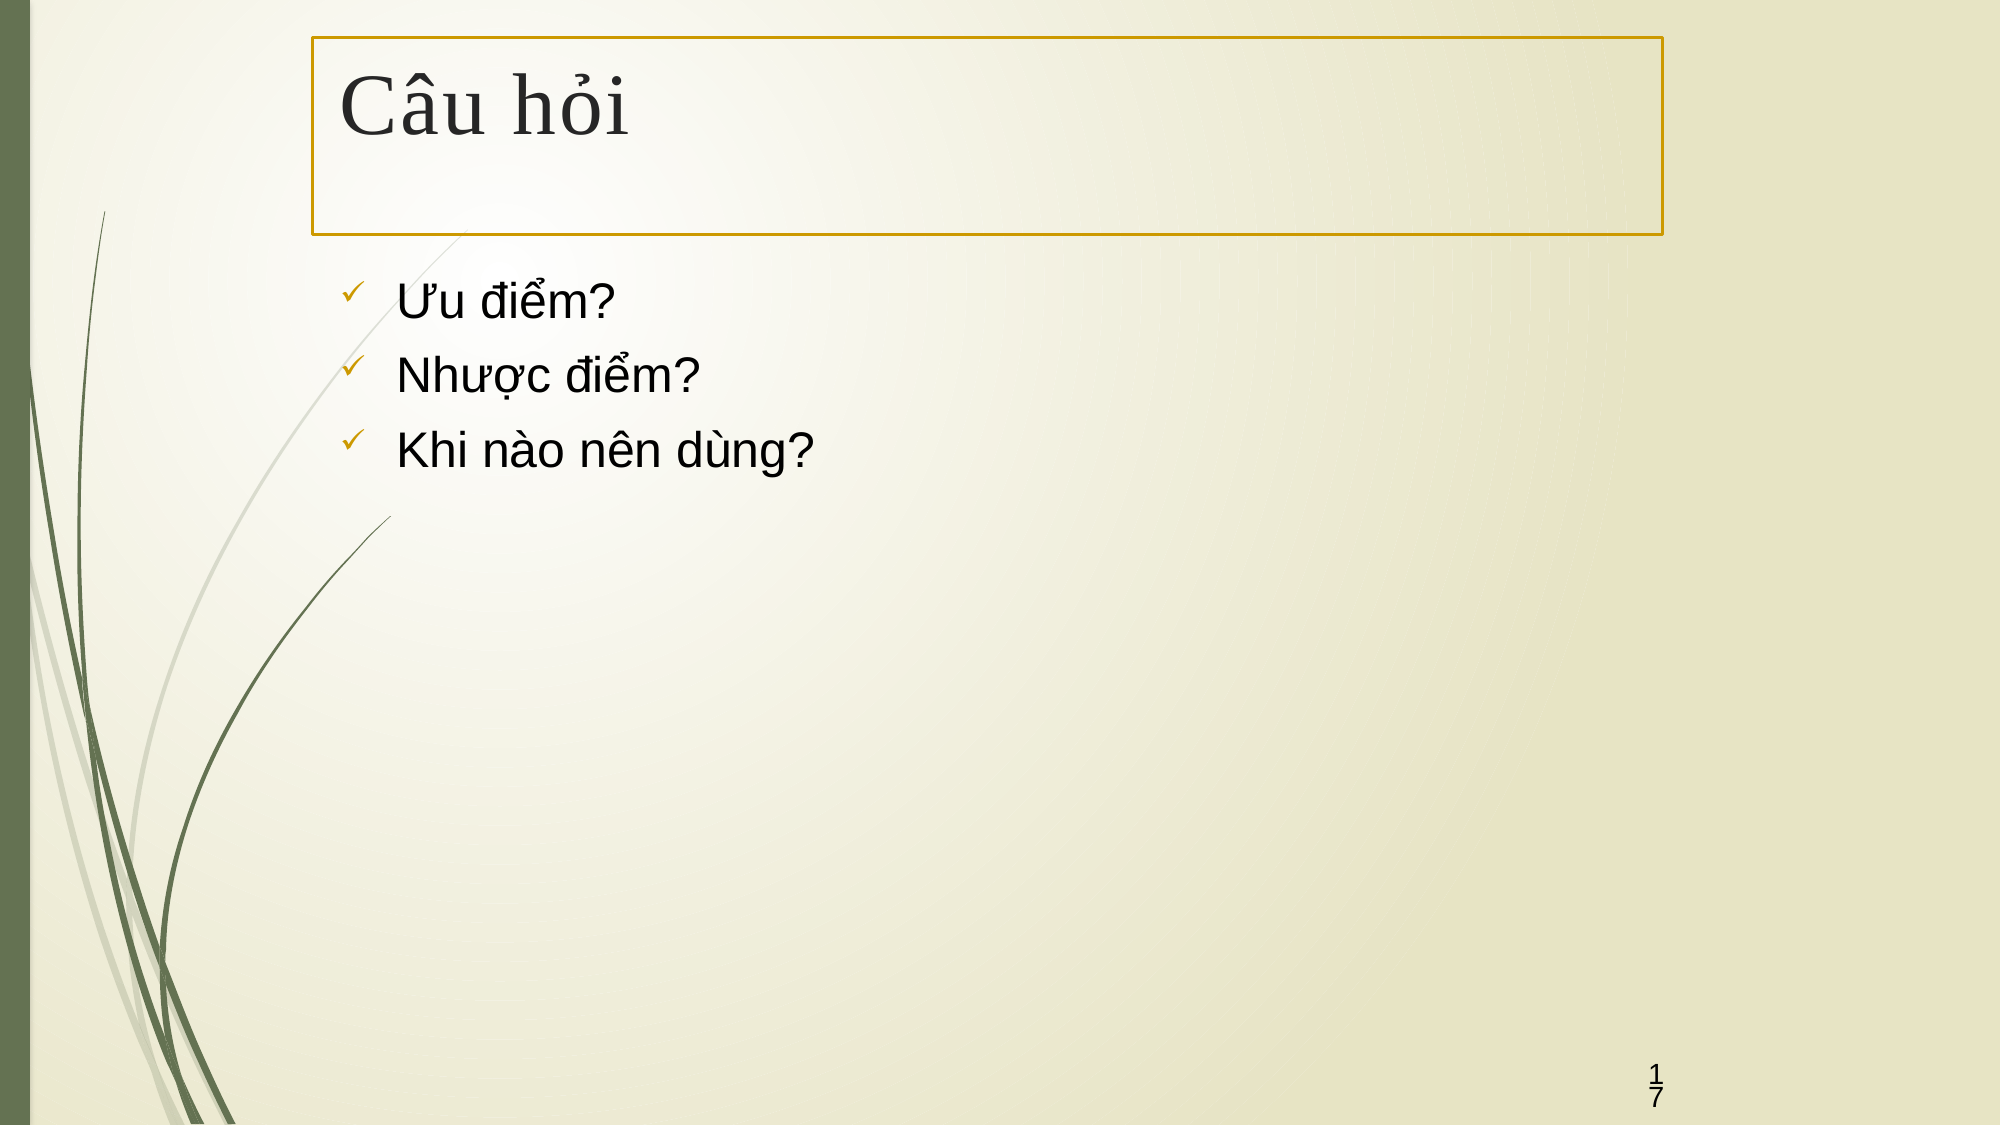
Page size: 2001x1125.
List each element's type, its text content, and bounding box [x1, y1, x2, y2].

title Câu hỏi [312, 37, 1663, 235]
slide_number 17 [1630, 1061, 1667, 1125]
text_box Ưu điểm? Nhược điểm? Khi nào nên dùng? [337, 254, 1661, 542]
